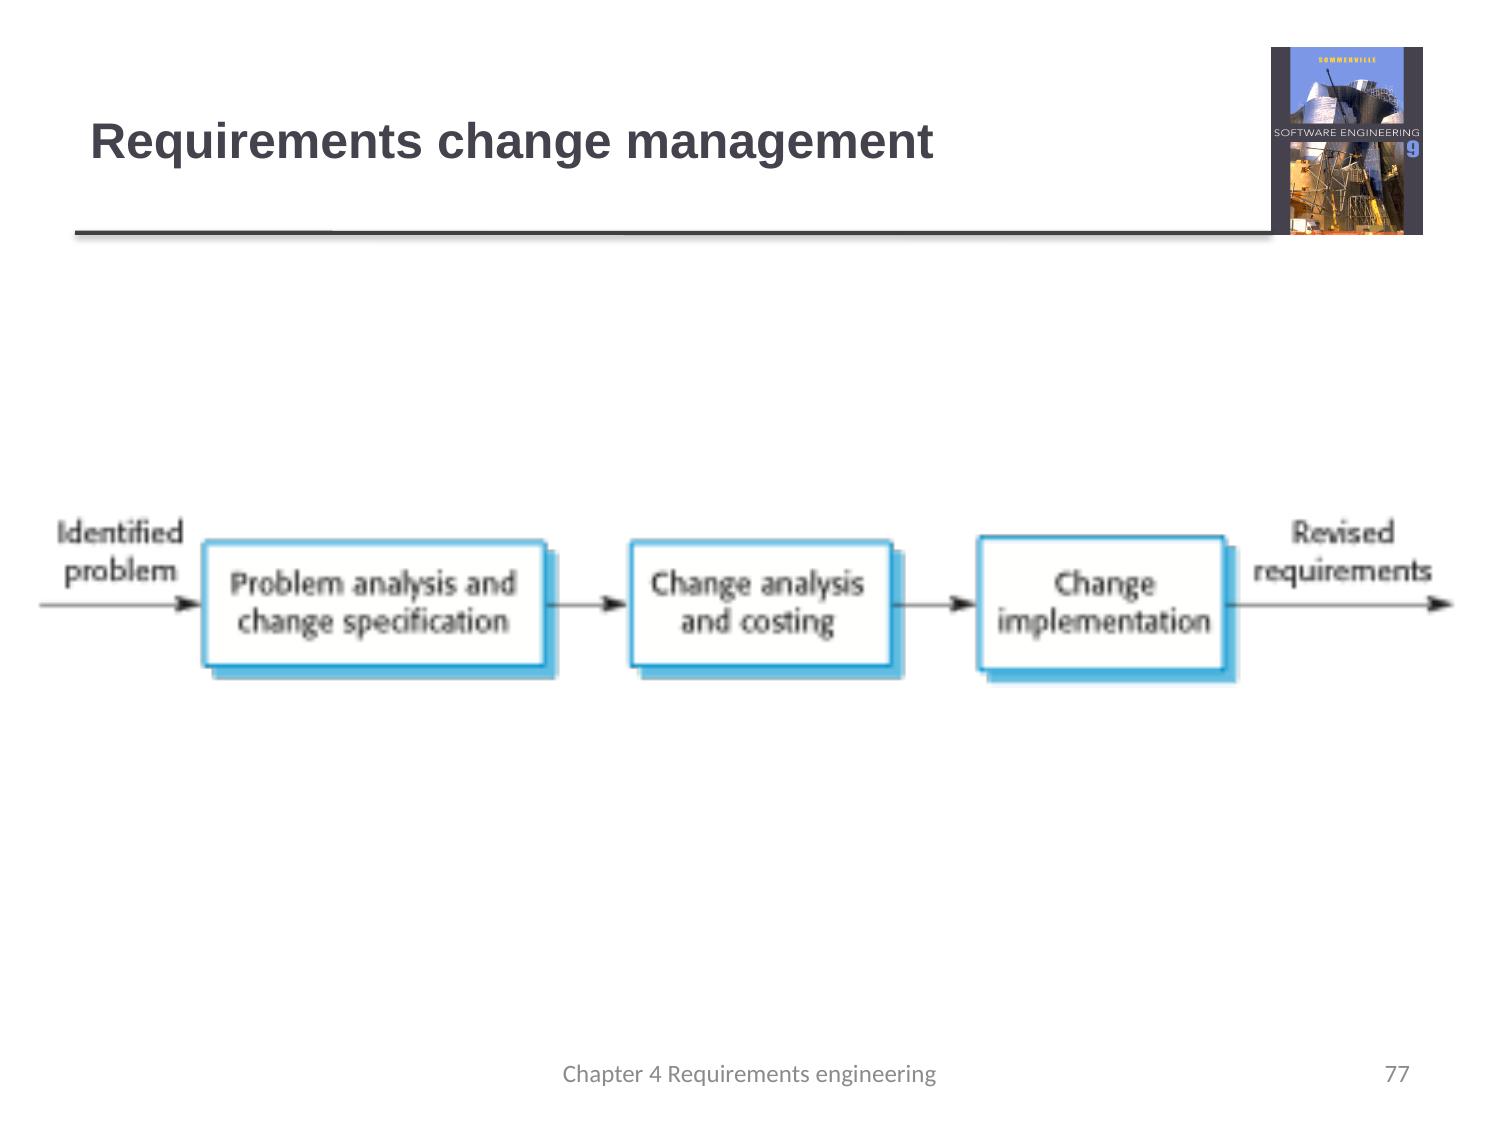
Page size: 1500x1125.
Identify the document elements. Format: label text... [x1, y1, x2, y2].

footer Chapter 4 Requirements engineering [512, 1042, 988, 1103]
slide_number 77 [1074, 1042, 1425, 1103]
title Requirements change management [74, 44, 1272, 233]
picture [1272, 47, 1423, 235]
picture [37, 514, 1459, 688]
